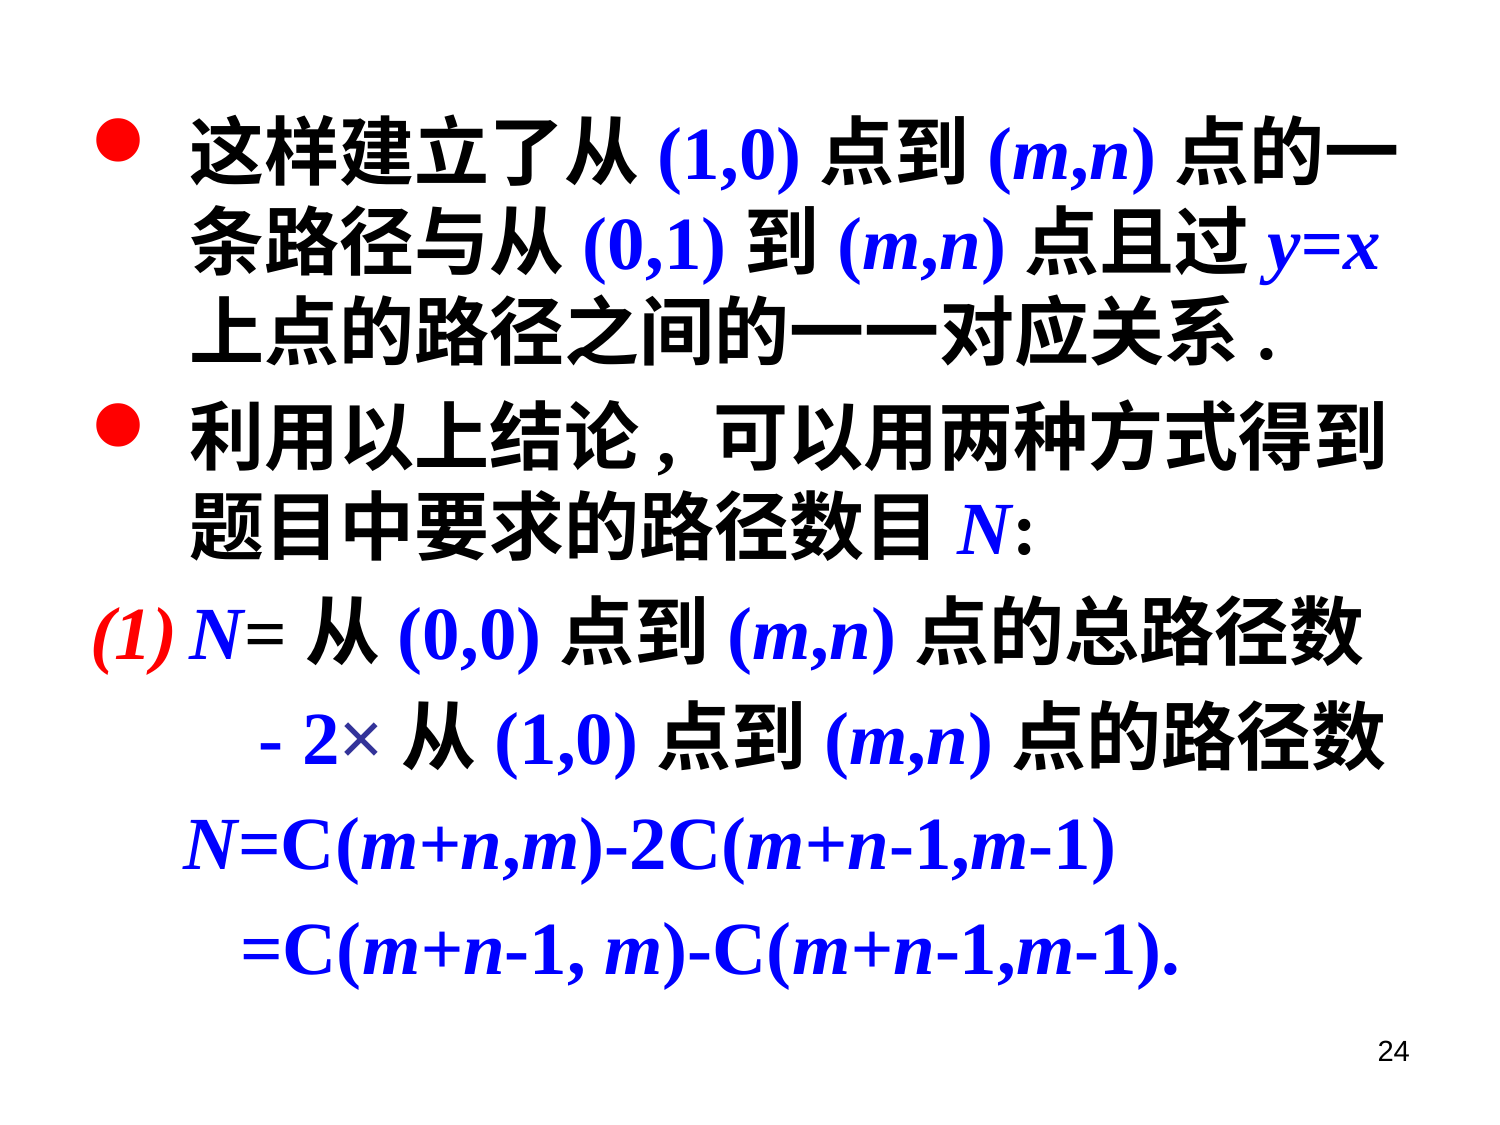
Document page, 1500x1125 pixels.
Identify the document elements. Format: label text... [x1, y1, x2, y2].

list 这样建立了从(1,0)点到(m,n)点的一条路径与从(0,1)到(m,n)点且过y=x上点的路径之间的一一对应关系. 利用以上结论, 可以用两种方式得到题目中要求的路径数目N: N=从(0,0)点到(m,n)点的总路径数 - 2×从(1,0)点到(m,n)点的路径数 N=C(m+n,m)-2C(m+n-1,m-1) =C(m+n-1, m)-C(m+n-1,m-1). [75, 96, 1425, 1047]
slide_number 24 [1074, 1047, 1425, 1103]
